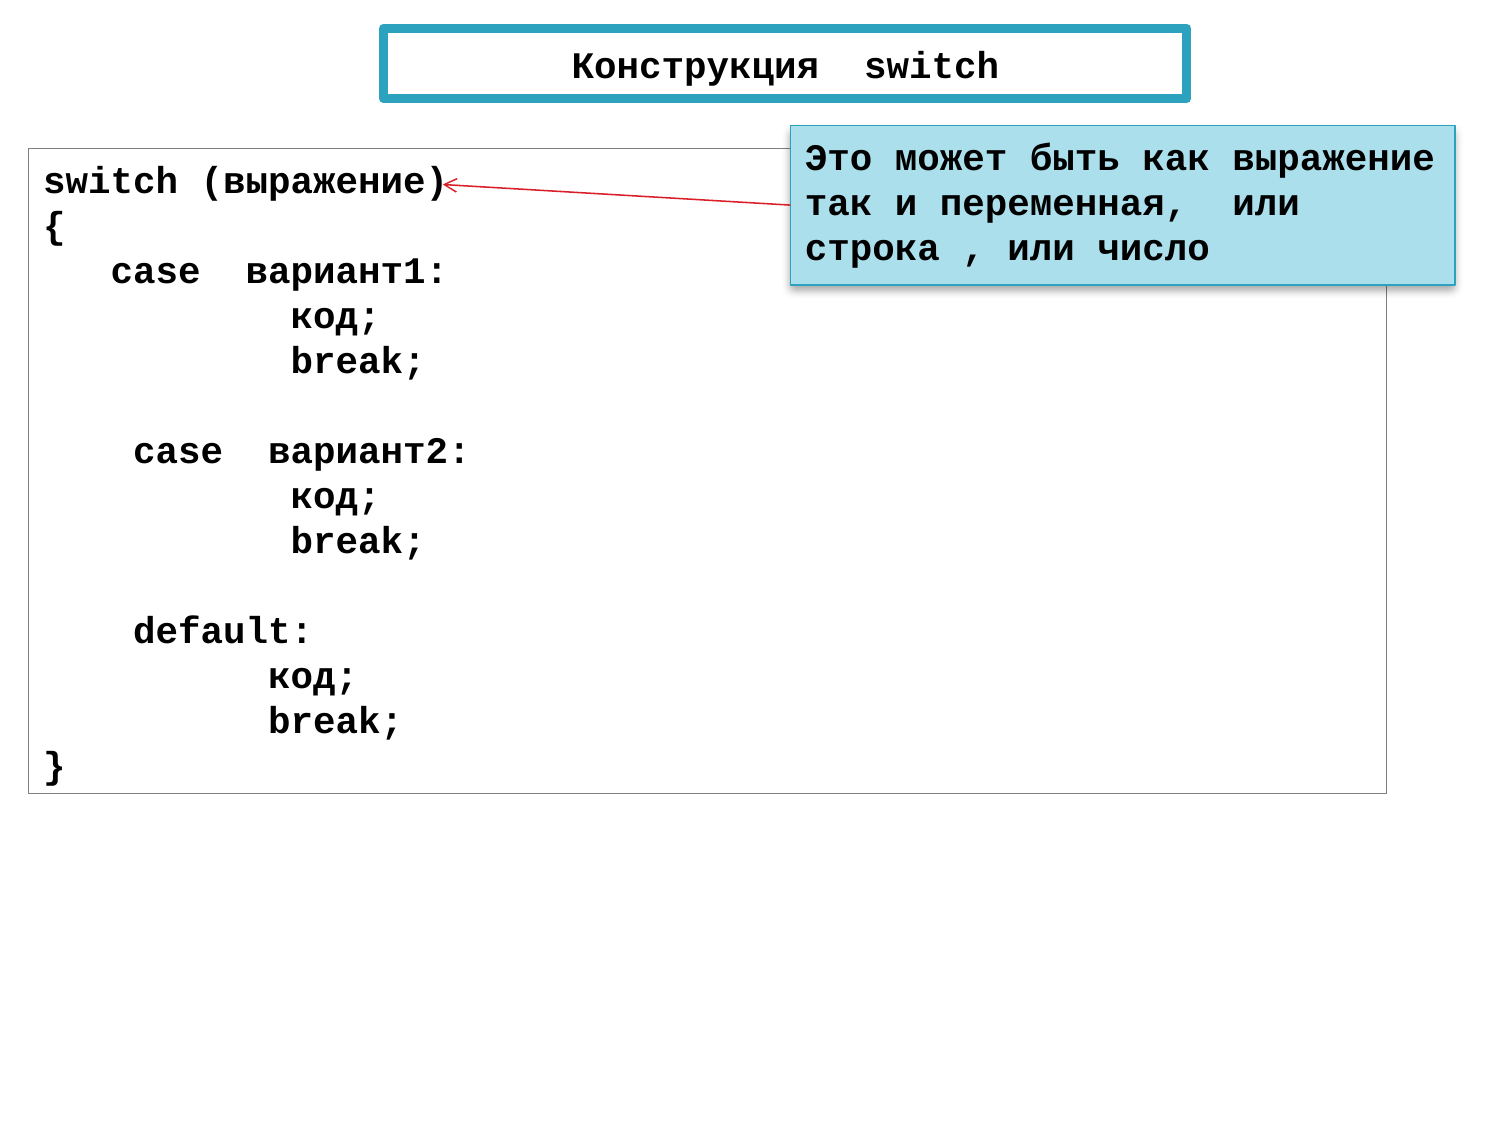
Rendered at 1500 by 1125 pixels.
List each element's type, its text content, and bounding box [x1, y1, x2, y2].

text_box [442, 184, 791, 206]
text_box Конструкция switch [379, 24, 1191, 103]
text_box switch (выражение) { case вариант1: код; break; case вариант2: код; break; default: код; break; } [28, 148, 1387, 794]
text_box Это может быть как выражение так и переменная, или строка , или число [790, 125, 1456, 286]
